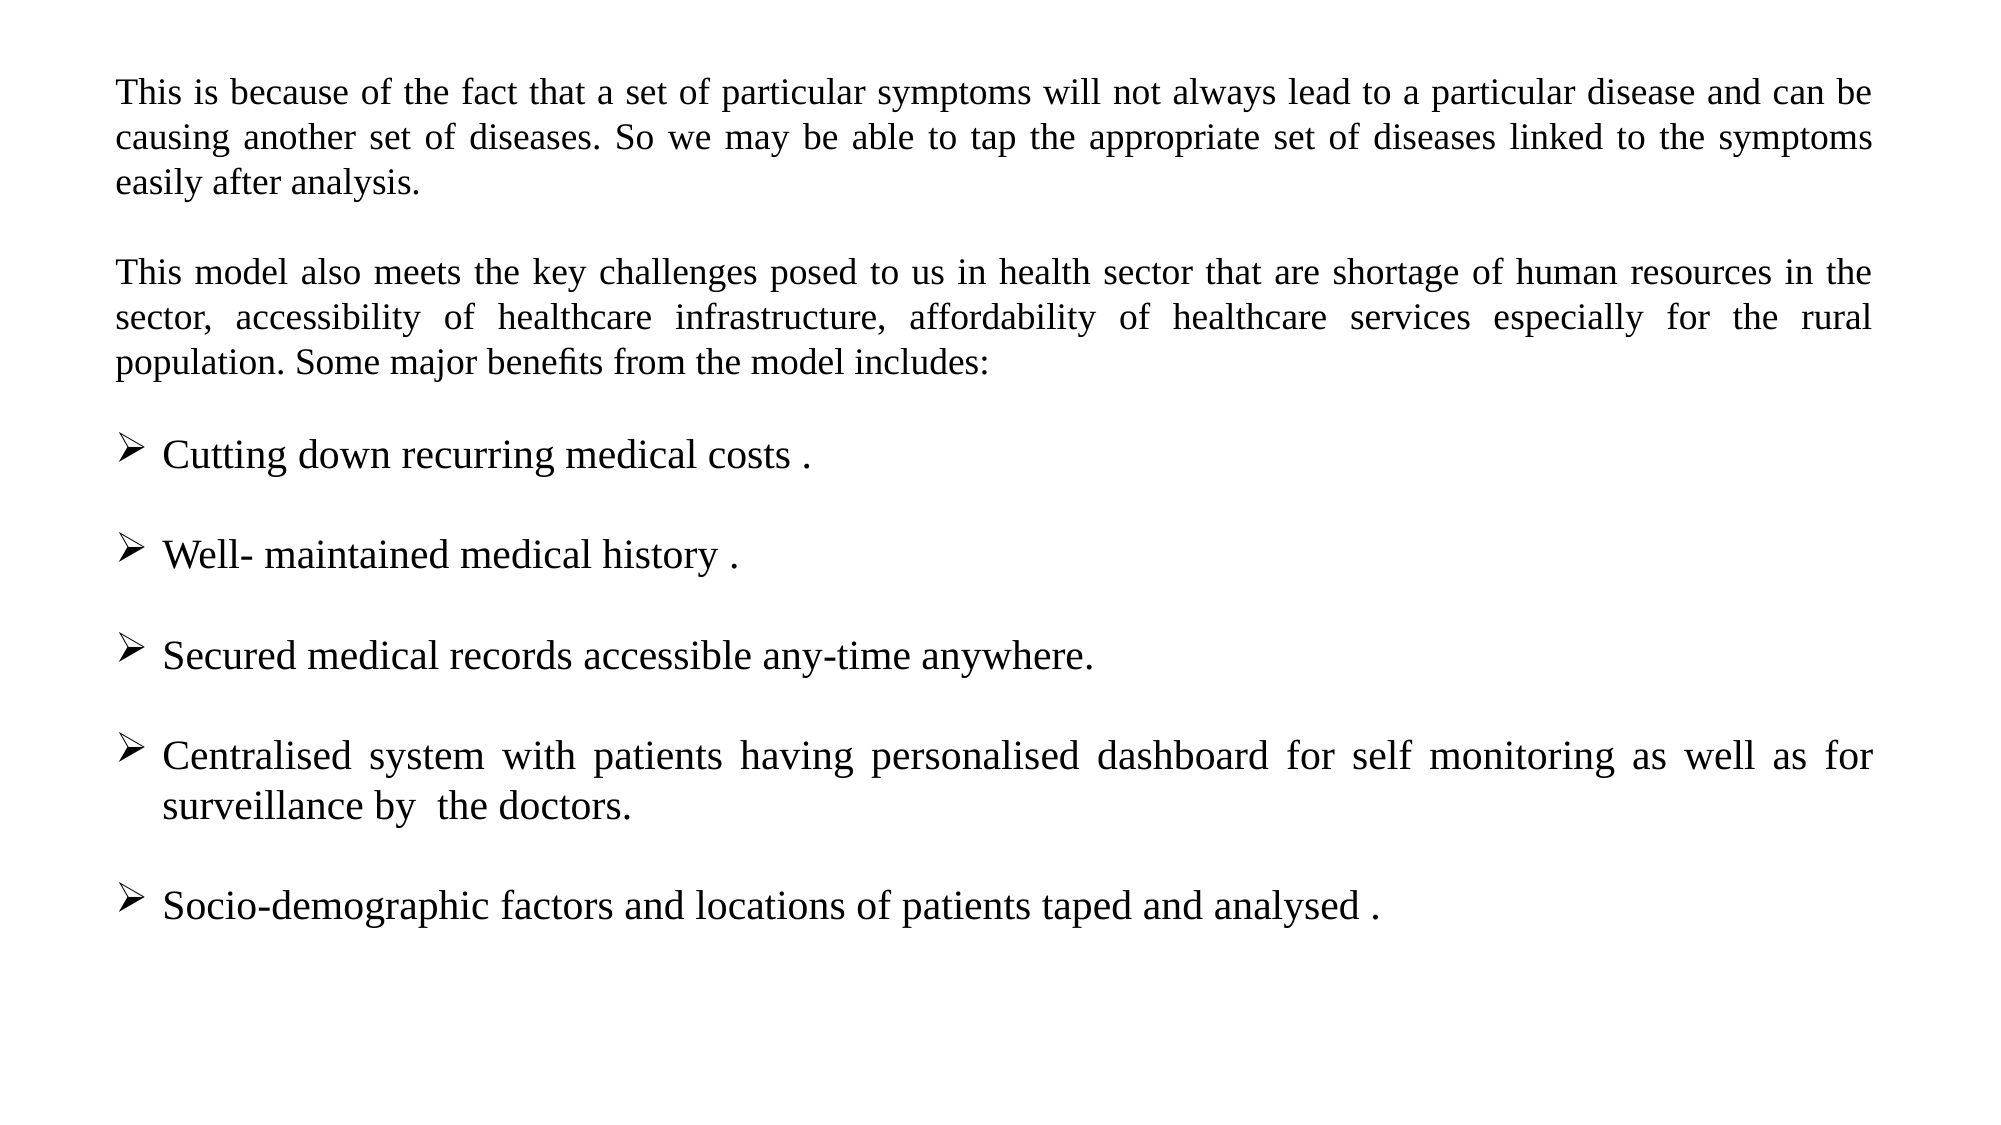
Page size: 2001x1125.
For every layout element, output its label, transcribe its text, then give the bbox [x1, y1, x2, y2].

text_box This is because of the fact that a set of particular symptoms will not always lead to a particular disease and can be causing another set of diseases. So we may be able to tap the appropriate set of diseases linked to the symptoms easily after analysis. This model also meets the key challenges posed to us in health sector that are shortage of human resources in the sector, accessibility of healthcare infrastructure, affordability of healthcare services especially for the rural population. Some major beneﬁts from the model includes: Cutting down recurring medical costs . Well- maintained medical history . Secured medical records accessible any-time anywhere. Centralised system with patients having personalised dashboard for self monitoring as well as for surveillance by the doctors. Socio-demographic factors and locations of patients taped and analysed . [100, 59, 1890, 935]
